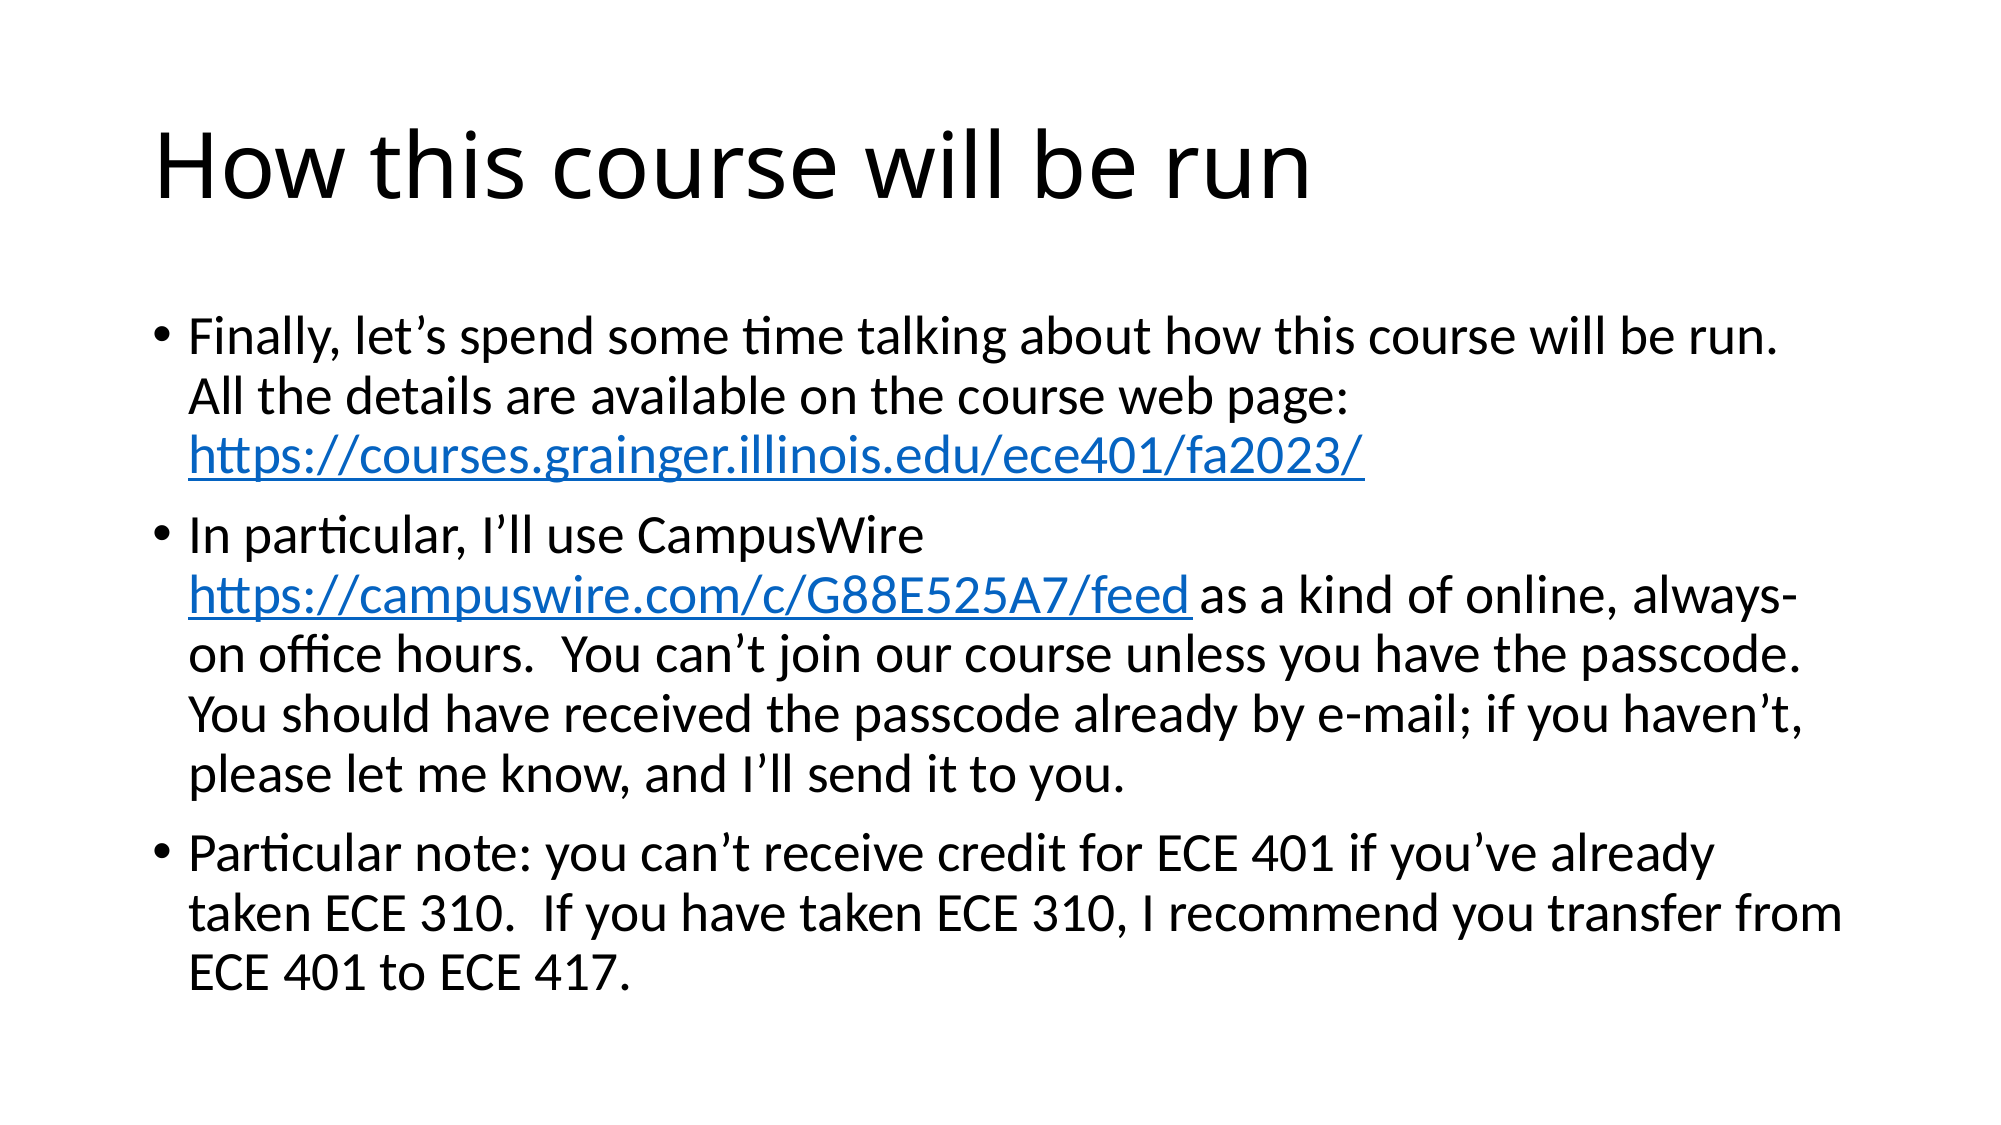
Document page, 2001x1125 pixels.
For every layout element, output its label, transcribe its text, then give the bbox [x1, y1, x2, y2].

list Finally, let’s spend some time talking about how this course will be run. All the details are available on the course web page: https://courses.grainger.illinois.edu/ece401/fa2023/ In particular, I’ll use CampusWire https://campuswire.com/c/G88E525A7/feed as a kind of online, always-on office hours. You can’t join our course unless you have the passcode. You should have received the passcode already by e-mail; if you haven’t, please let me know, and I’ll send it to you. Particular note: you can’t receive credit for ECE 401 if you’ve already taken ECE 310. If you have taken ECE 310, I recommend you transfer from ECE 401 to ECE 417. [137, 299, 1863, 1014]
title How this course will be run [137, 59, 1863, 278]
